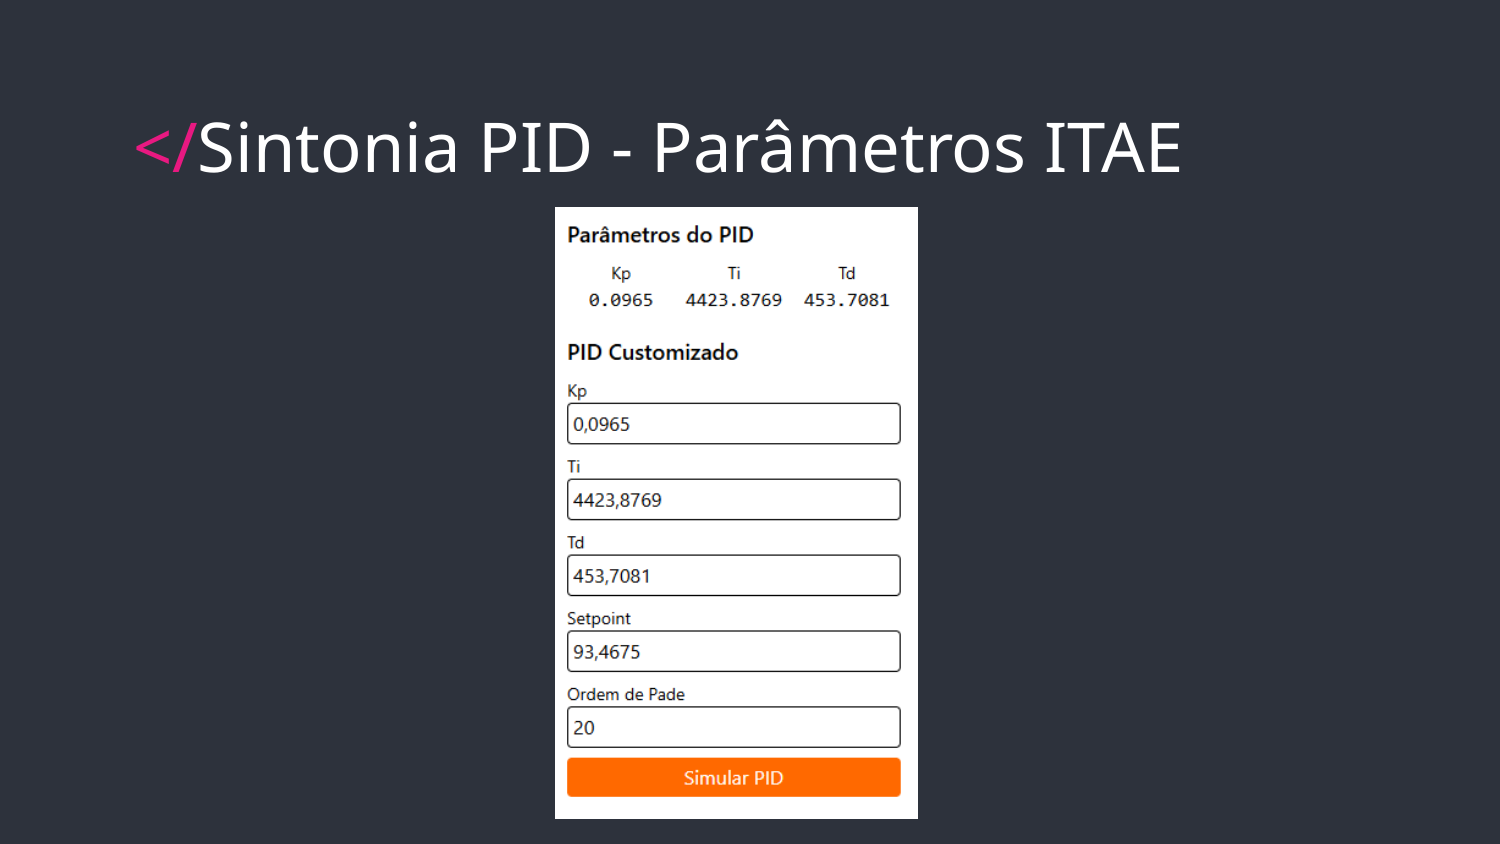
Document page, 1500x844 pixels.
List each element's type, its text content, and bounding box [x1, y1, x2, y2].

title </Sintonia PID - Parâmetros ITAE [118, 88, 1431, 183]
picture [554, 207, 919, 819]
